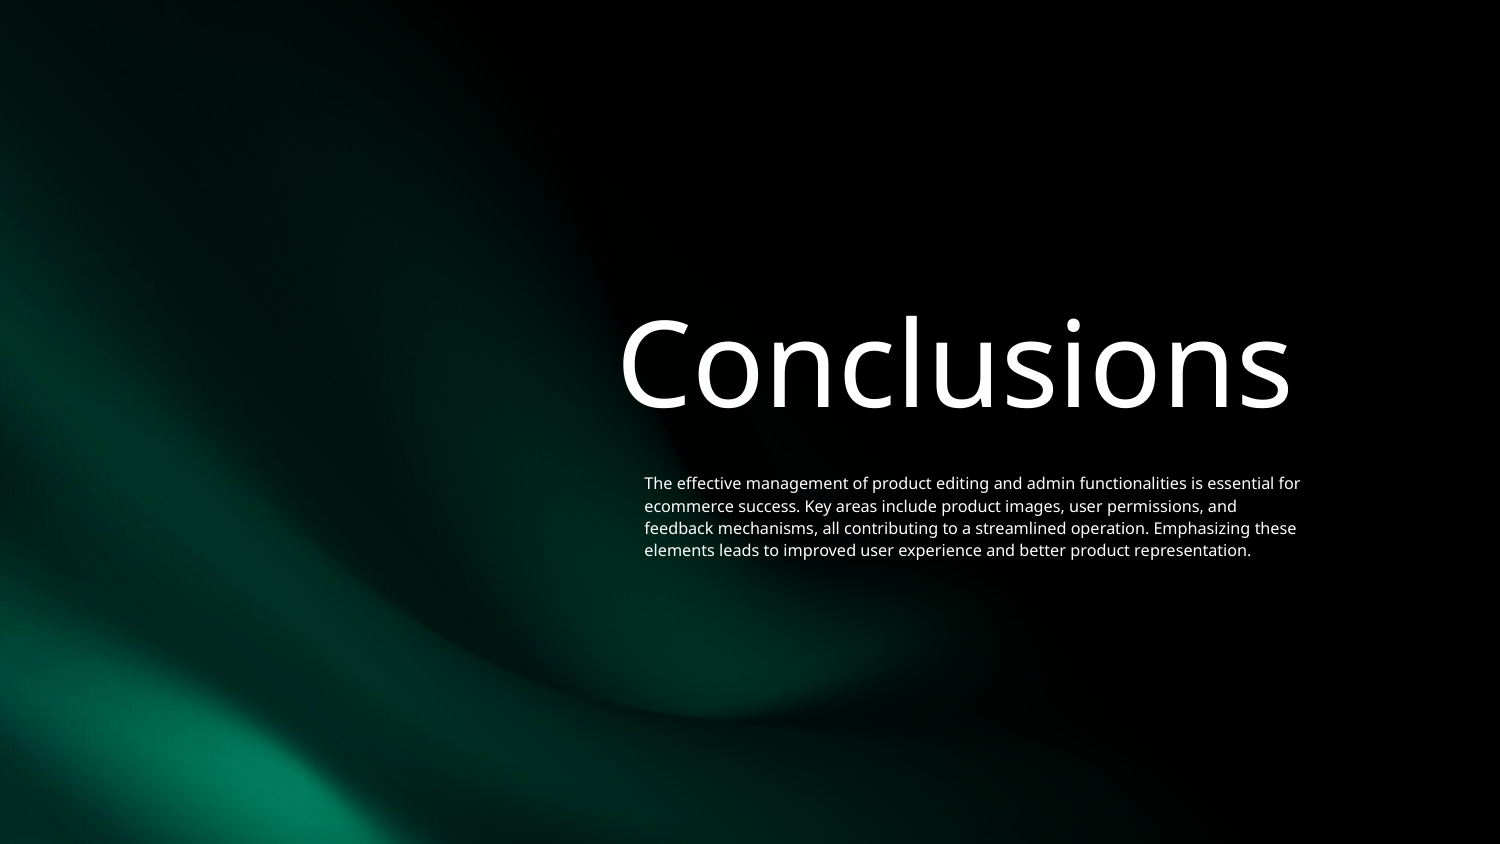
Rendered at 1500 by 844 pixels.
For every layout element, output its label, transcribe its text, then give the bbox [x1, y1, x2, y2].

picture [0, 0, 1500, 844]
subtitle The effective management of product editing and admin functionalities is essential for ecommerce success. Key areas include product images, user permissions, and feedback mechanisms, all contributing to a streamlined operation. Emphasizing these elements leads to improved user experience and better product representation. [601, 457, 1321, 580]
title Conclusions [601, 262, 1321, 457]
